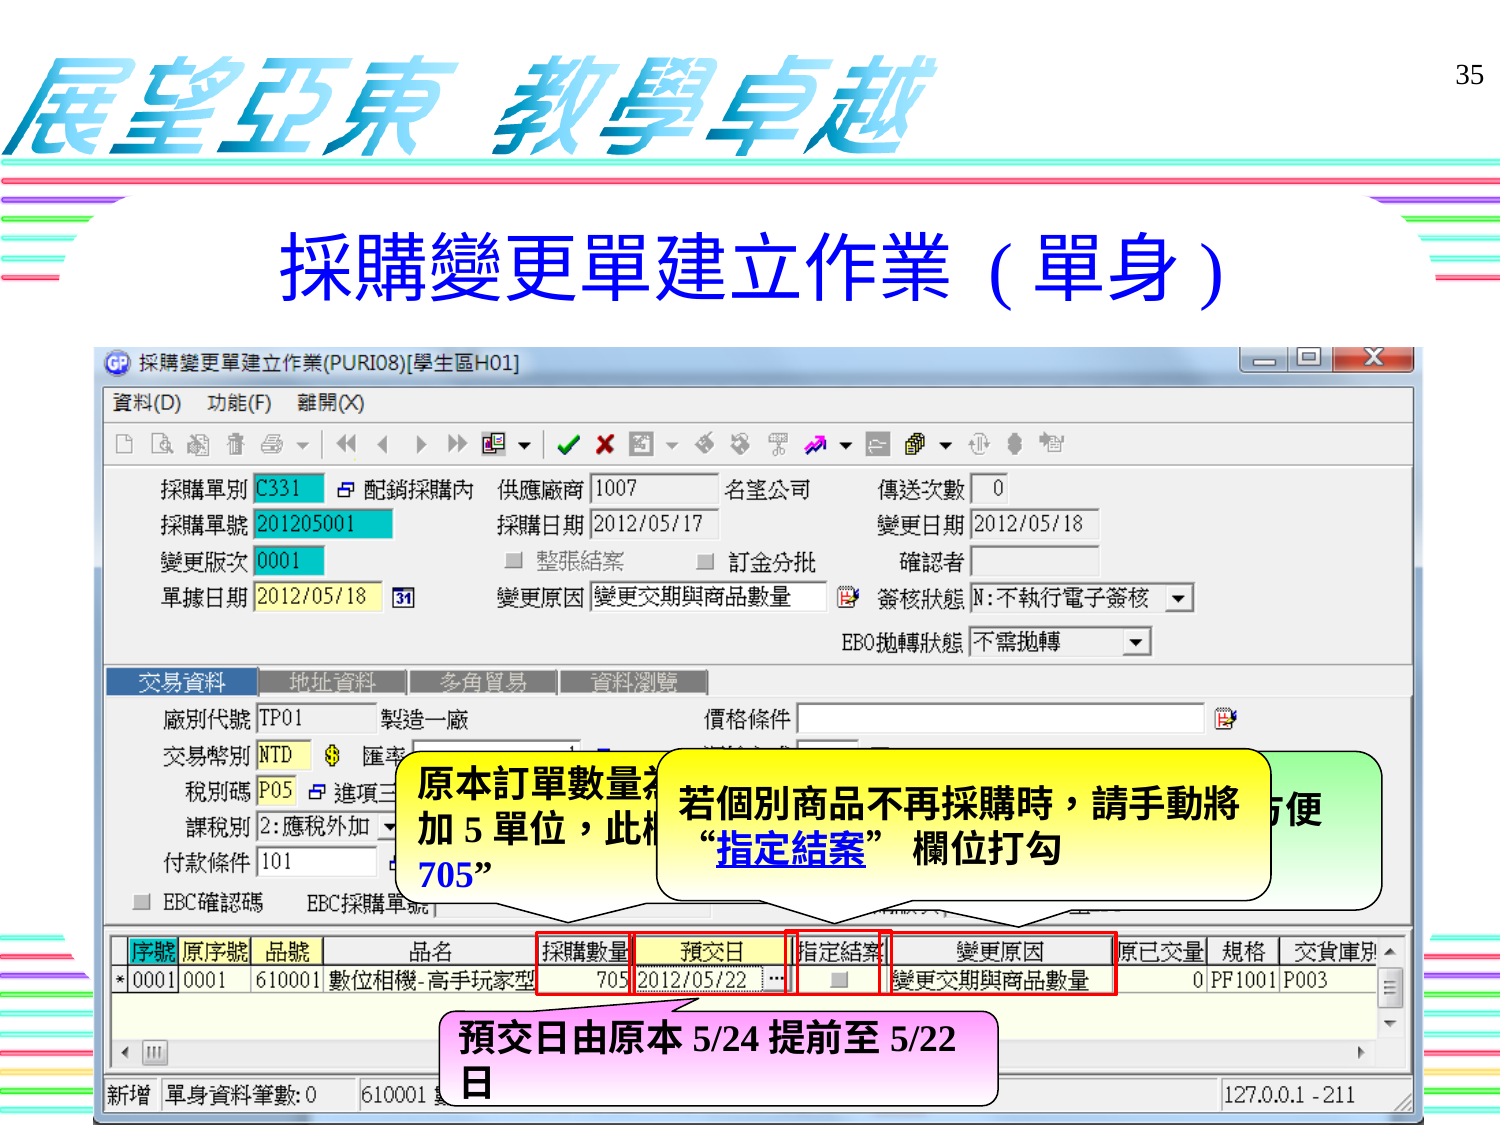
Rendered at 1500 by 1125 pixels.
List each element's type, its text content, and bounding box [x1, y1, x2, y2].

picture [0, 0, 1500, 1125]
slide_number 35 [1149, 42, 1500, 103]
title 採購變更單建立作業 (單身) [76, 208, 1427, 324]
